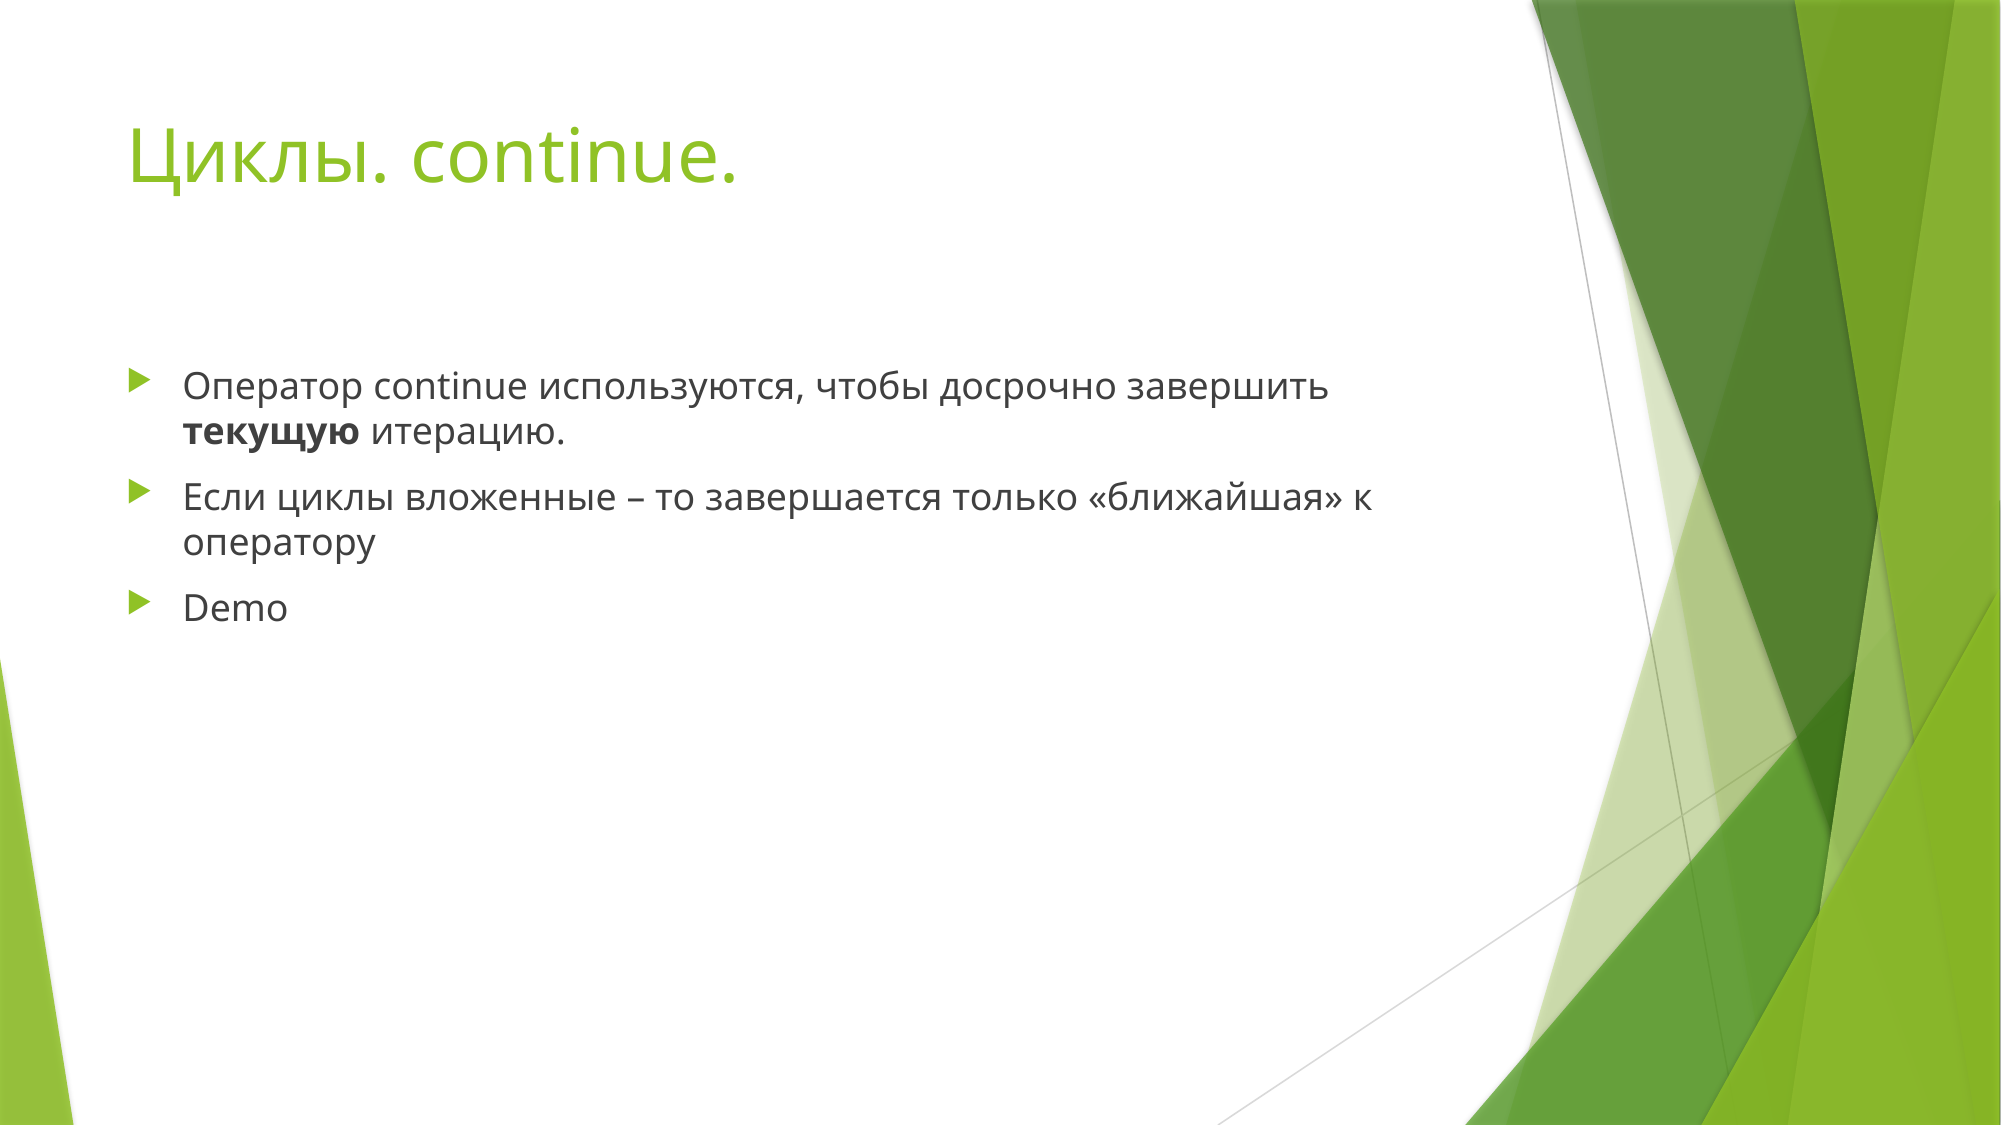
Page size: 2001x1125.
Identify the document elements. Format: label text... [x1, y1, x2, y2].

title Циклы. continue. [111, 99, 1522, 317]
list Оператор continue используются, чтобы досрочно завершить текущую итерацию. Если циклы вложенные – то завершается только «ближайшая» к оператору Demo [111, 354, 1522, 992]
